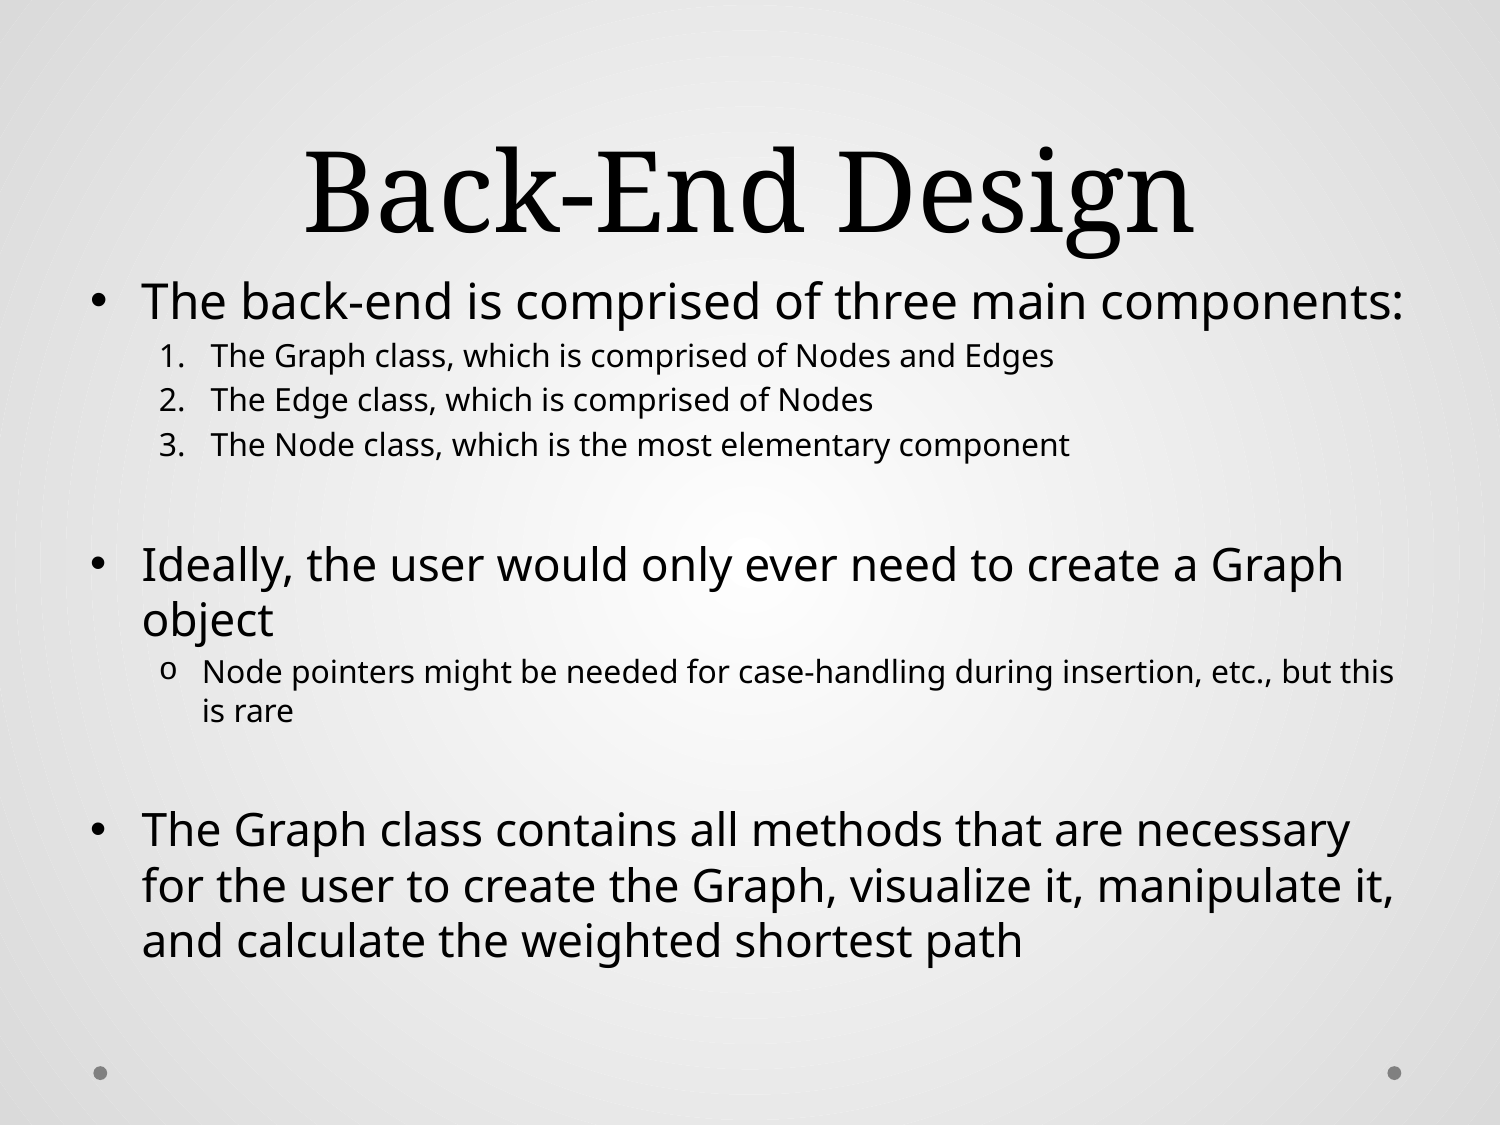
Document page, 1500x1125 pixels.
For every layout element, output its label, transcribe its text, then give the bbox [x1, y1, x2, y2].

title Back-End Design [75, 0, 1425, 262]
list The back-end is comprised of three main components: The Graph class, which is comprised of Nodes and Edges The Edge class, which is comprised of Nodes The Node class, which is the most elementary component Ideally, the user would only ever need to create a Graph object Node pointers might be needed for case-handling during insertion, etc., but this is rare The Graph class contains all methods that are necessary for the user to create the Graph, visualize it, manipulate it, and calculate the weighted shortest path [75, 262, 1425, 1005]
